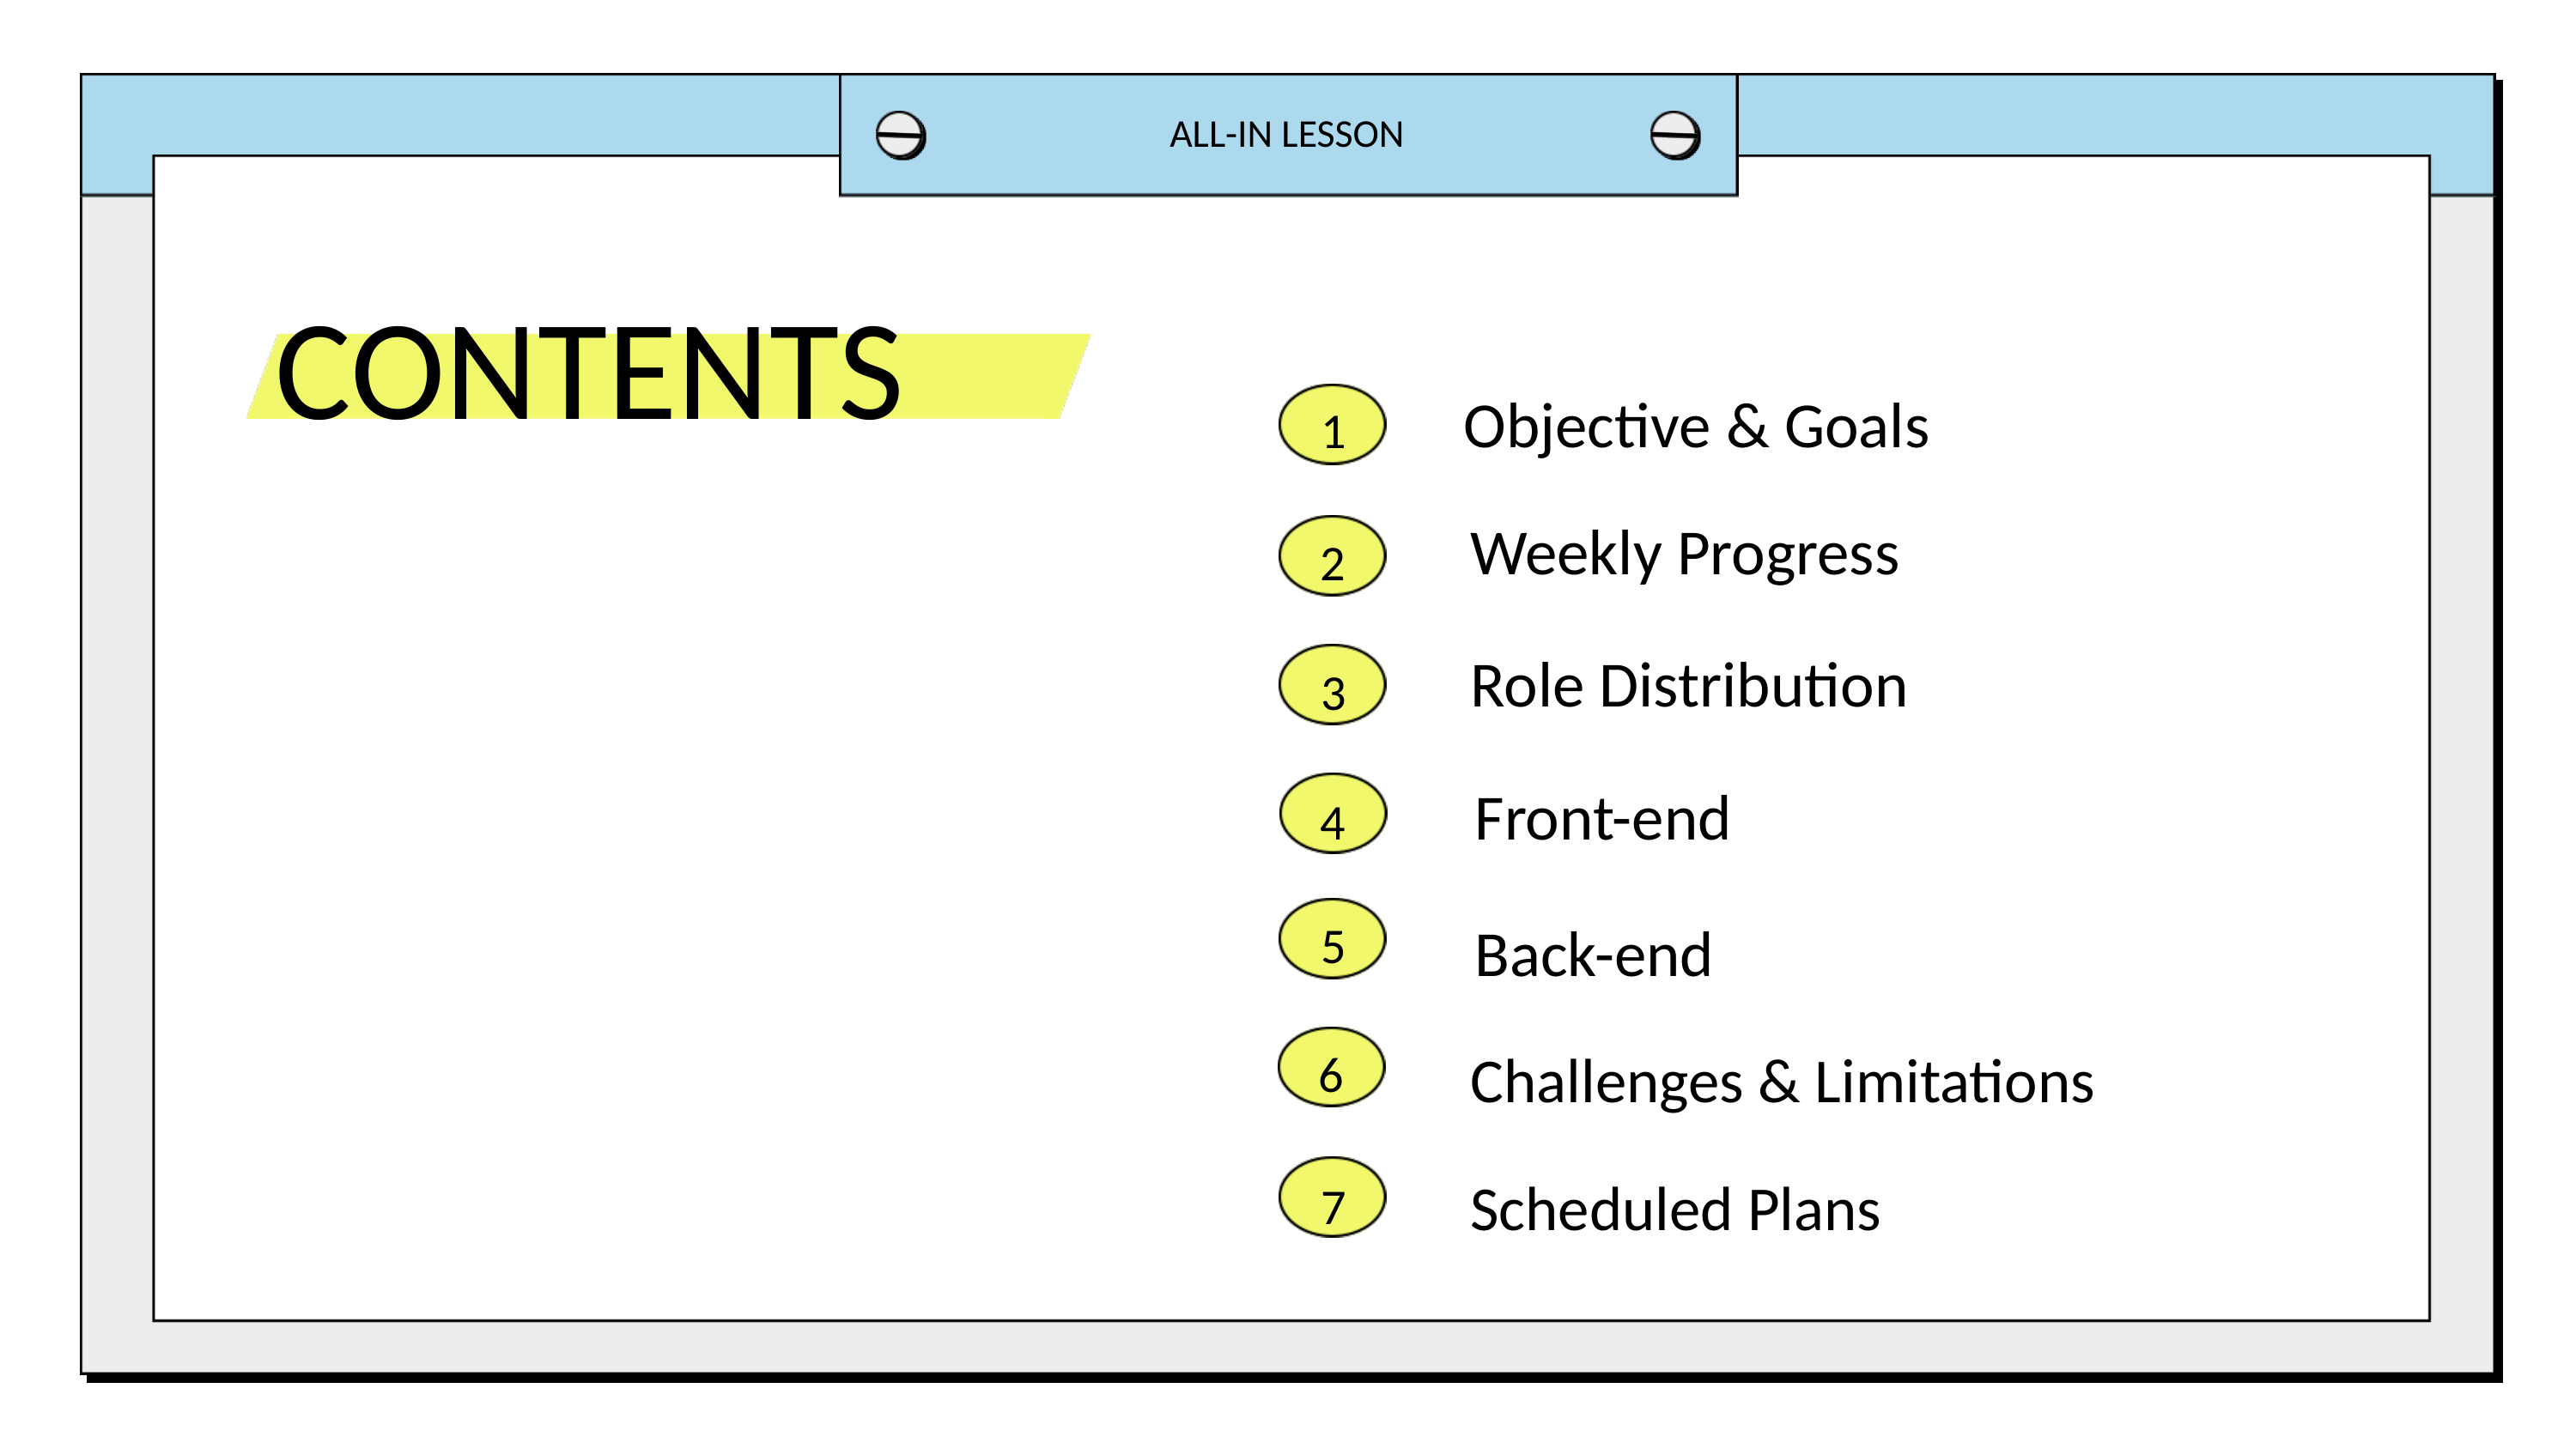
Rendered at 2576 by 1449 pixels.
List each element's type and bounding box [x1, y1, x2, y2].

picture [80, 73, 2496, 1376]
